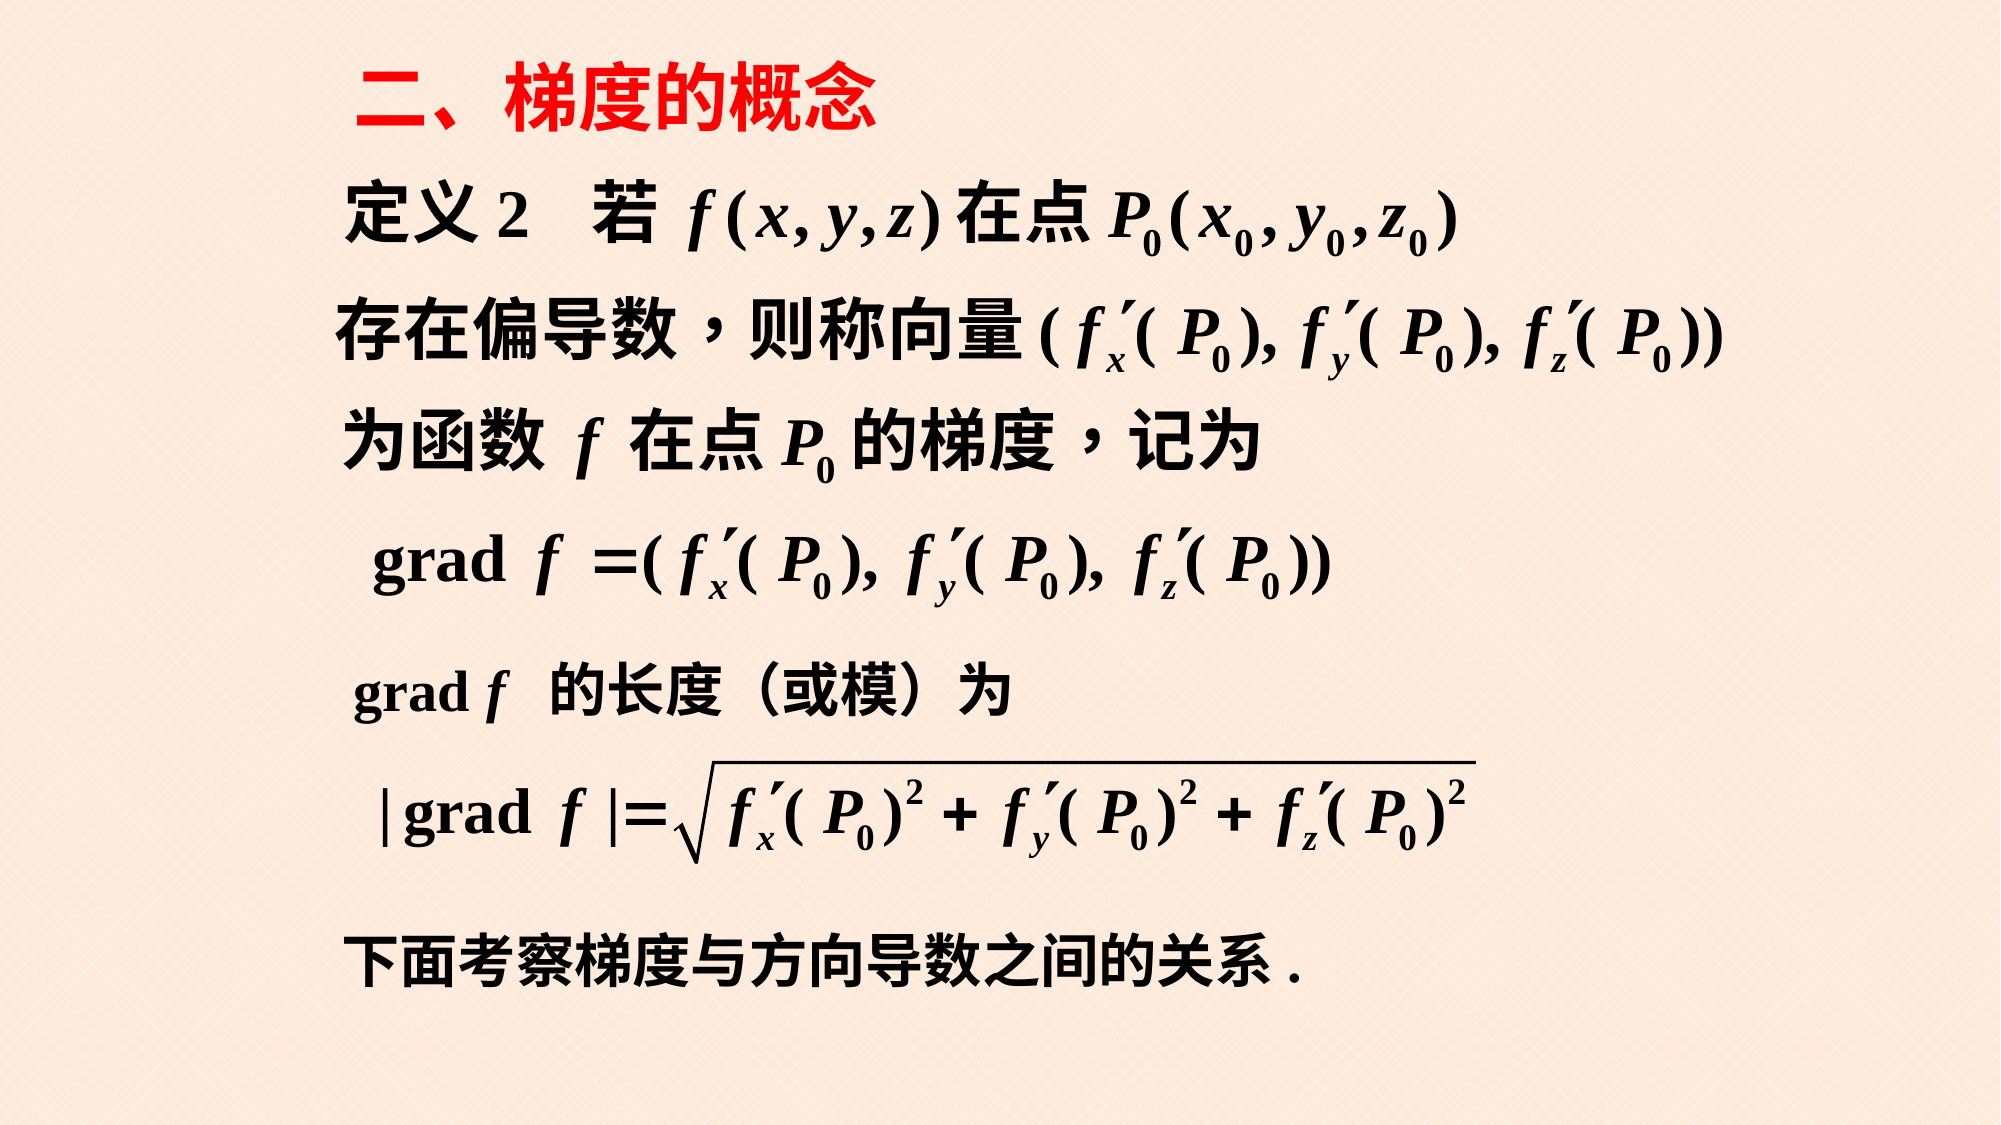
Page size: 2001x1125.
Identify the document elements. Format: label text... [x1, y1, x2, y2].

text_box 二、梯度的概念 [338, 30, 1048, 161]
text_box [335, 169, 1488, 273]
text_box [331, 396, 1275, 500]
text_box 下面考察梯度与方向导数之间的关系. [326, 916, 1496, 1002]
text_box grad f 的长度（或模）为 [338, 645, 1142, 730]
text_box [325, 285, 1739, 395]
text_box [343, 513, 1343, 621]
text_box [372, 746, 1491, 877]
